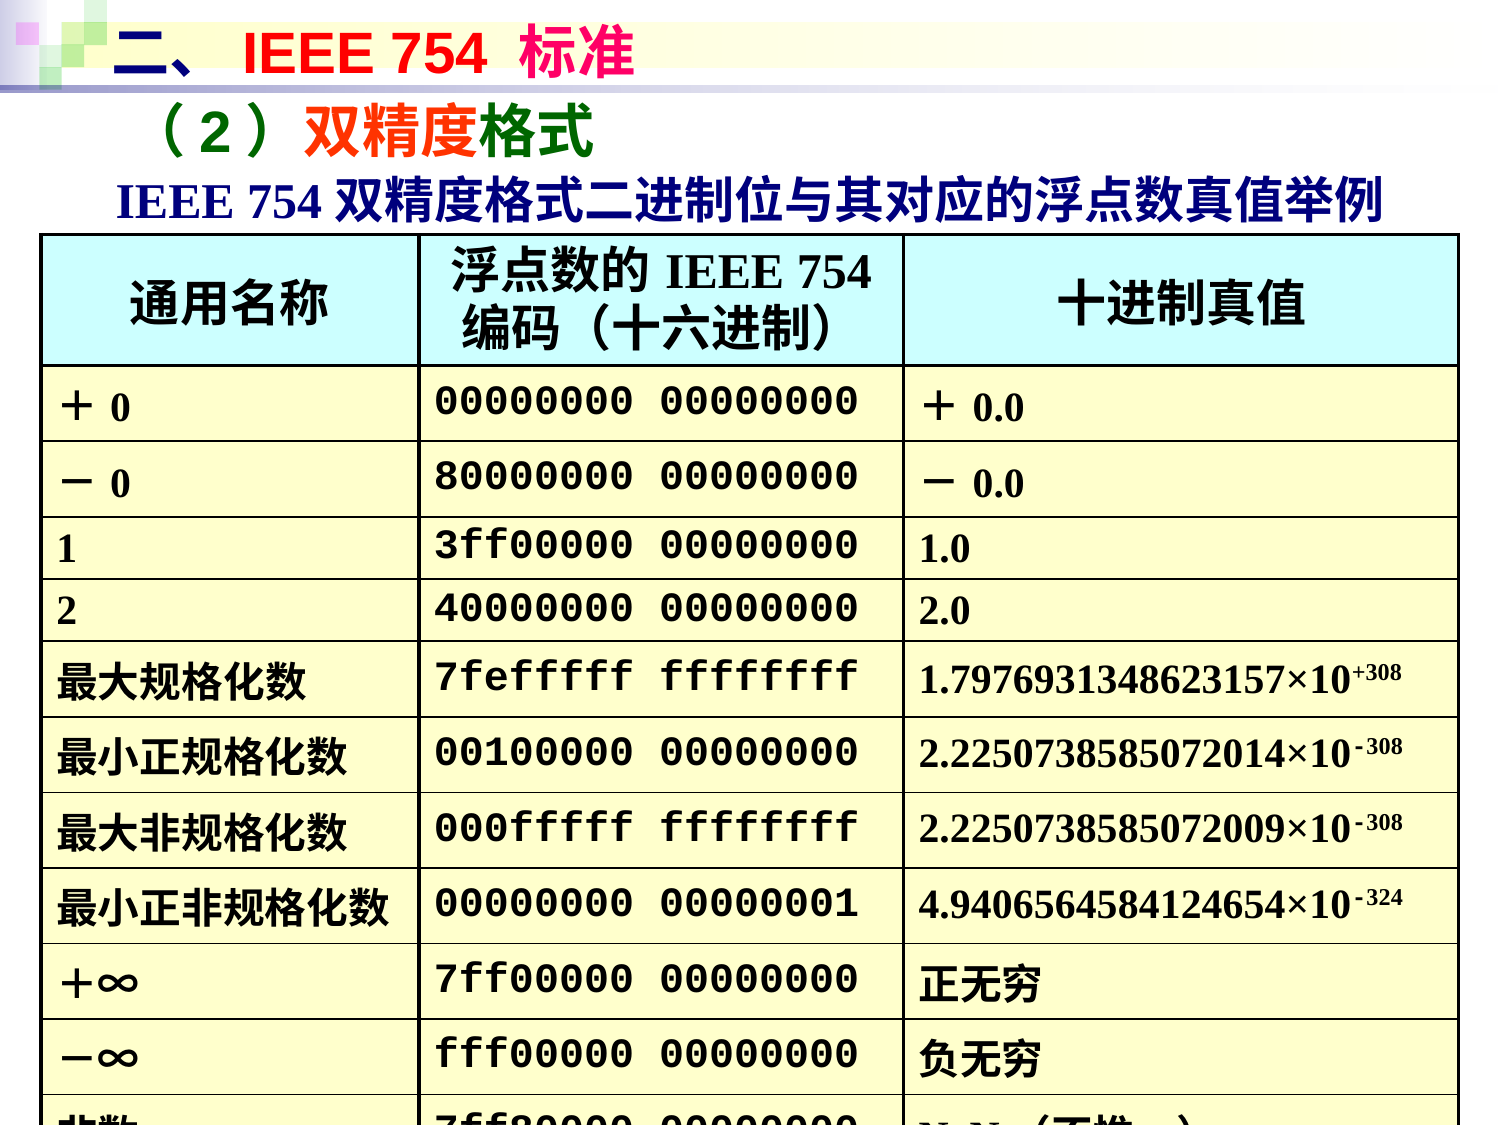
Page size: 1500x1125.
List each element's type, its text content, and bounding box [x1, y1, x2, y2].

table_cell 2.2250738585072009×10-308 [905, 793, 1457, 867]
table_cell 正无穷 [905, 944, 1457, 1018]
table_cell 最大规格化数 [43, 642, 417, 716]
table_cell ＋0 [43, 367, 417, 440]
table_cell 最大非规格化数 [43, 793, 417, 867]
table_cell －0 [43, 442, 417, 516]
table_cell ＋0.0 [905, 367, 1457, 440]
table_cell －0.0 [905, 442, 1457, 516]
table_cell 80000000 00000000 [421, 442, 902, 516]
table_cell 2 [43, 580, 417, 640]
table_cell 1 [43, 518, 417, 578]
table_cell 000fffff ffffffff [421, 793, 902, 867]
table_cell fff00000 00000000 [421, 1020, 902, 1094]
table_header 浮点数的IEEE 754 编码（十六进制） [421, 236, 902, 364]
table_cell 00000000 00000001 [421, 869, 902, 943]
table_cell 00000000 00000000 [421, 367, 902, 440]
table_header 十进制真值 [905, 236, 1457, 364]
text_box （2）双精度格式 [112, 86, 1404, 160]
table_cell 40000000 00000000 [421, 580, 902, 640]
table_cell 7fefffff ffffffff [421, 642, 902, 716]
table_cell 4.9406564584124654×10-324 [905, 869, 1457, 943]
table_header 通用名称 [43, 236, 417, 364]
table_cell 7ff80000 00000000 [421, 1095, 902, 1125]
table_cell 最小正规格化数 [43, 718, 417, 792]
table_cell 3ff00000 00000000 [421, 518, 902, 578]
text_box IEEE 754双精度格式二进制位与其对应的浮点数真值举例 [53, 160, 1447, 236]
table_cell －∞ [43, 1020, 417, 1094]
table_cell ＋∞ [43, 944, 417, 1018]
table_cell 最小正非规格化数 [43, 869, 417, 943]
table_cell NaN（不惟一） [905, 1095, 1457, 1125]
table_cell 2.2250738585072014×10-308 [905, 718, 1457, 792]
table_cell 非数 [43, 1095, 417, 1125]
table_cell 1.0 [905, 518, 1457, 578]
table_cell 1.7976931348623157×10+308 [905, 642, 1457, 716]
table_cell 00100000 00000000 [421, 718, 902, 792]
title 二、IEEE 754 标准 [96, 6, 1448, 94]
table_cell 7ff00000 00000000 [421, 944, 902, 1018]
table_cell 负无穷 [905, 1020, 1457, 1094]
table_cell 2.0 [905, 580, 1457, 640]
